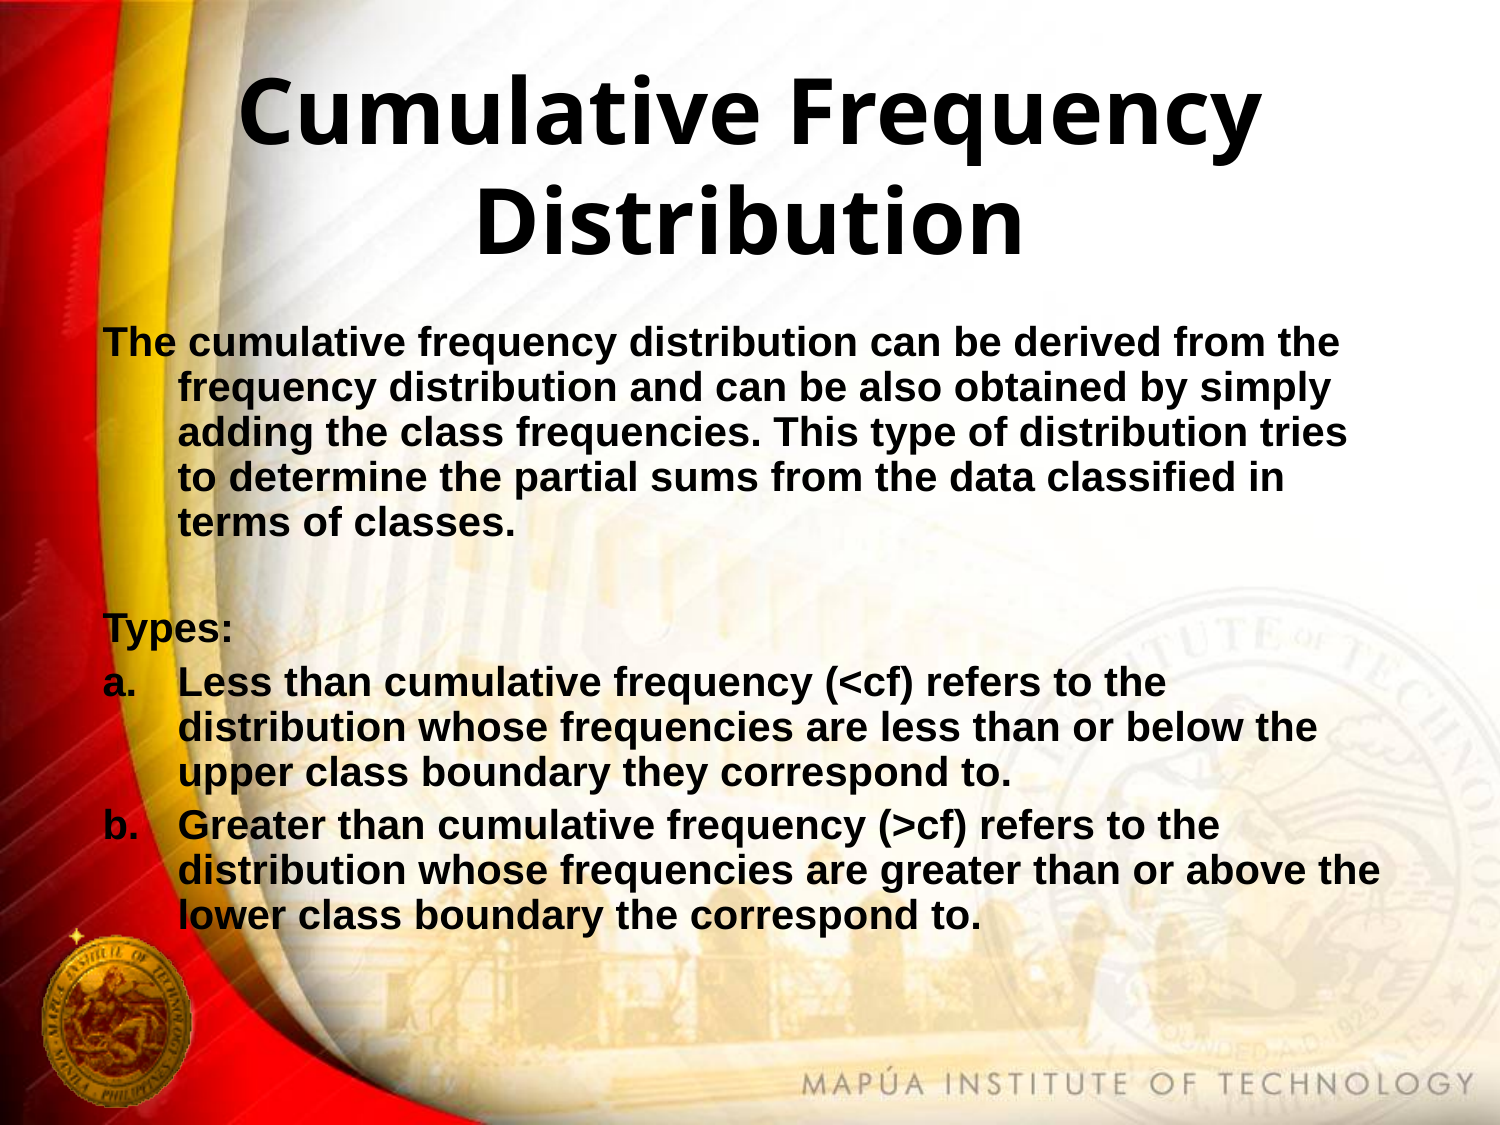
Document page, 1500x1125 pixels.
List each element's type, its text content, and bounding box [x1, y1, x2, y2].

list The cumulative frequency distribution can be derived from the frequency distribution and can be also obtained by simply adding the class frequencies. This type of distribution tries to determine the partial sums from the data classified in terms of classes. Types: Less than cumulative frequency (<cf) refers to the distribution whose frequencies are less than or below the upper class boundary they correspond to. Greater than cumulative frequency (>cf) refers to the distribution whose frequencies are greater than or above the lower class boundary the correspond to. [87, 312, 1400, 1025]
picture [0, 0, 1500, 1125]
title Cumulative Frequency Distribution [75, 45, 1425, 233]
